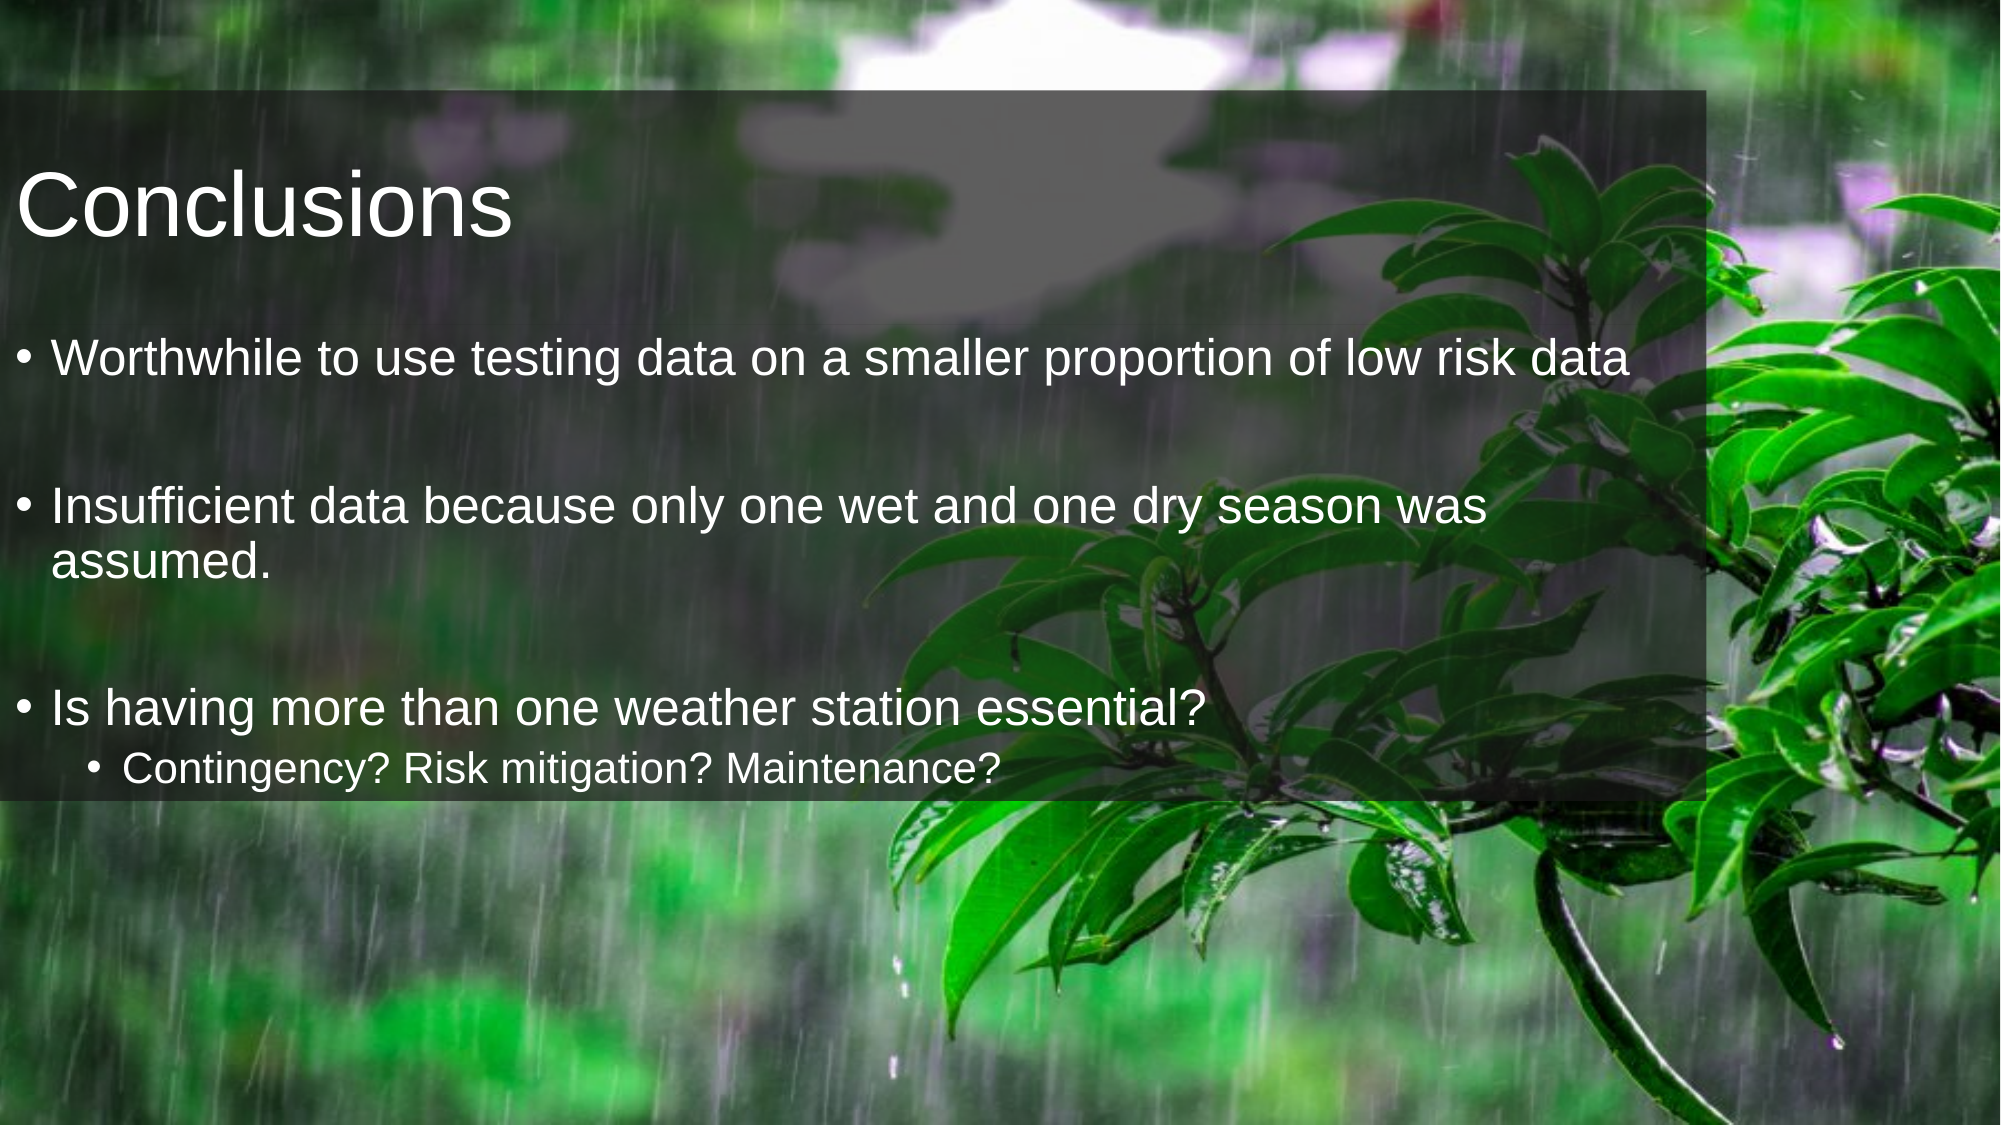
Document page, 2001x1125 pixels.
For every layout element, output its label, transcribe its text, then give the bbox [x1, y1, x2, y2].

picture [0, 0, 2001, 1125]
list Worthwhile to use testing data on a smaller proportion of low risk data Insufficient data because only one wet and one dry season was assumed. Is having more than one weather station essential? Contingency? Risk mitigation? Maintenance? [0, 324, 1707, 801]
title Conclusions [0, 90, 1707, 324]
